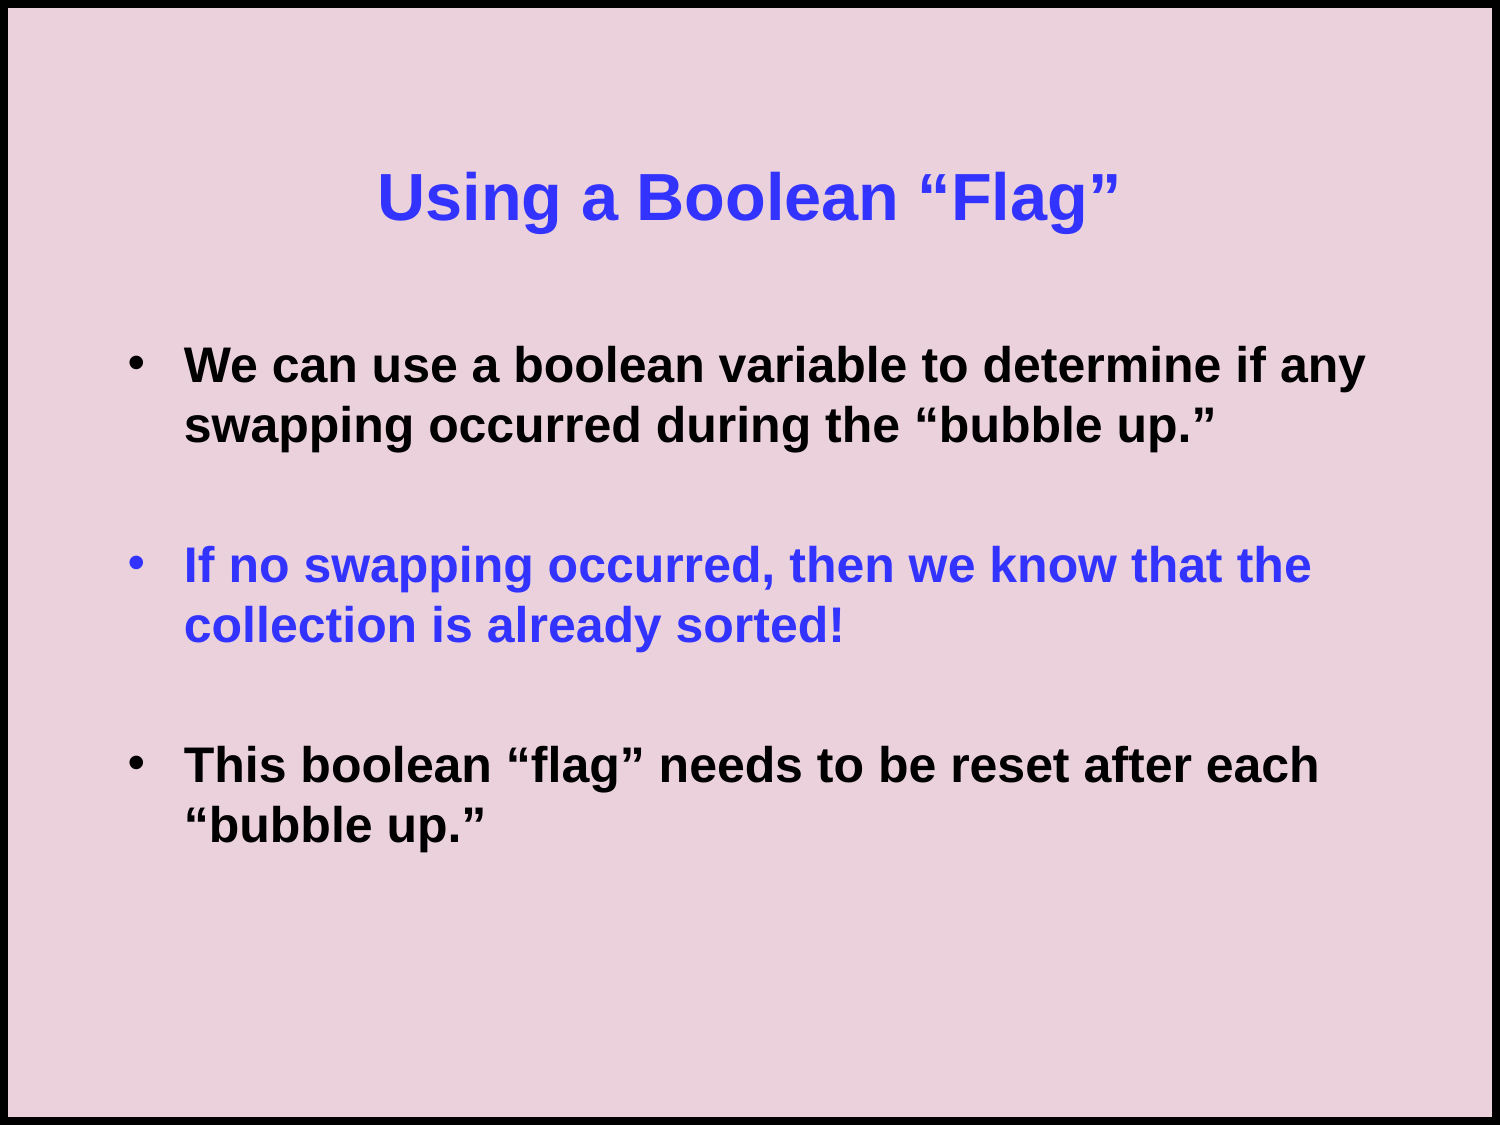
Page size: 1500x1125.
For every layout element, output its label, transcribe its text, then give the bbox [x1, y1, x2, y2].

list We can use a boolean variable to determine if any swapping occurred during the “bubble up.” If no swapping occurred, then we know that the collection is already sorted! This boolean “flag” needs to be reset after each “bubble up.” [112, 324, 1388, 1000]
title Using a Boolean “Flag” [112, 99, 1388, 288]
